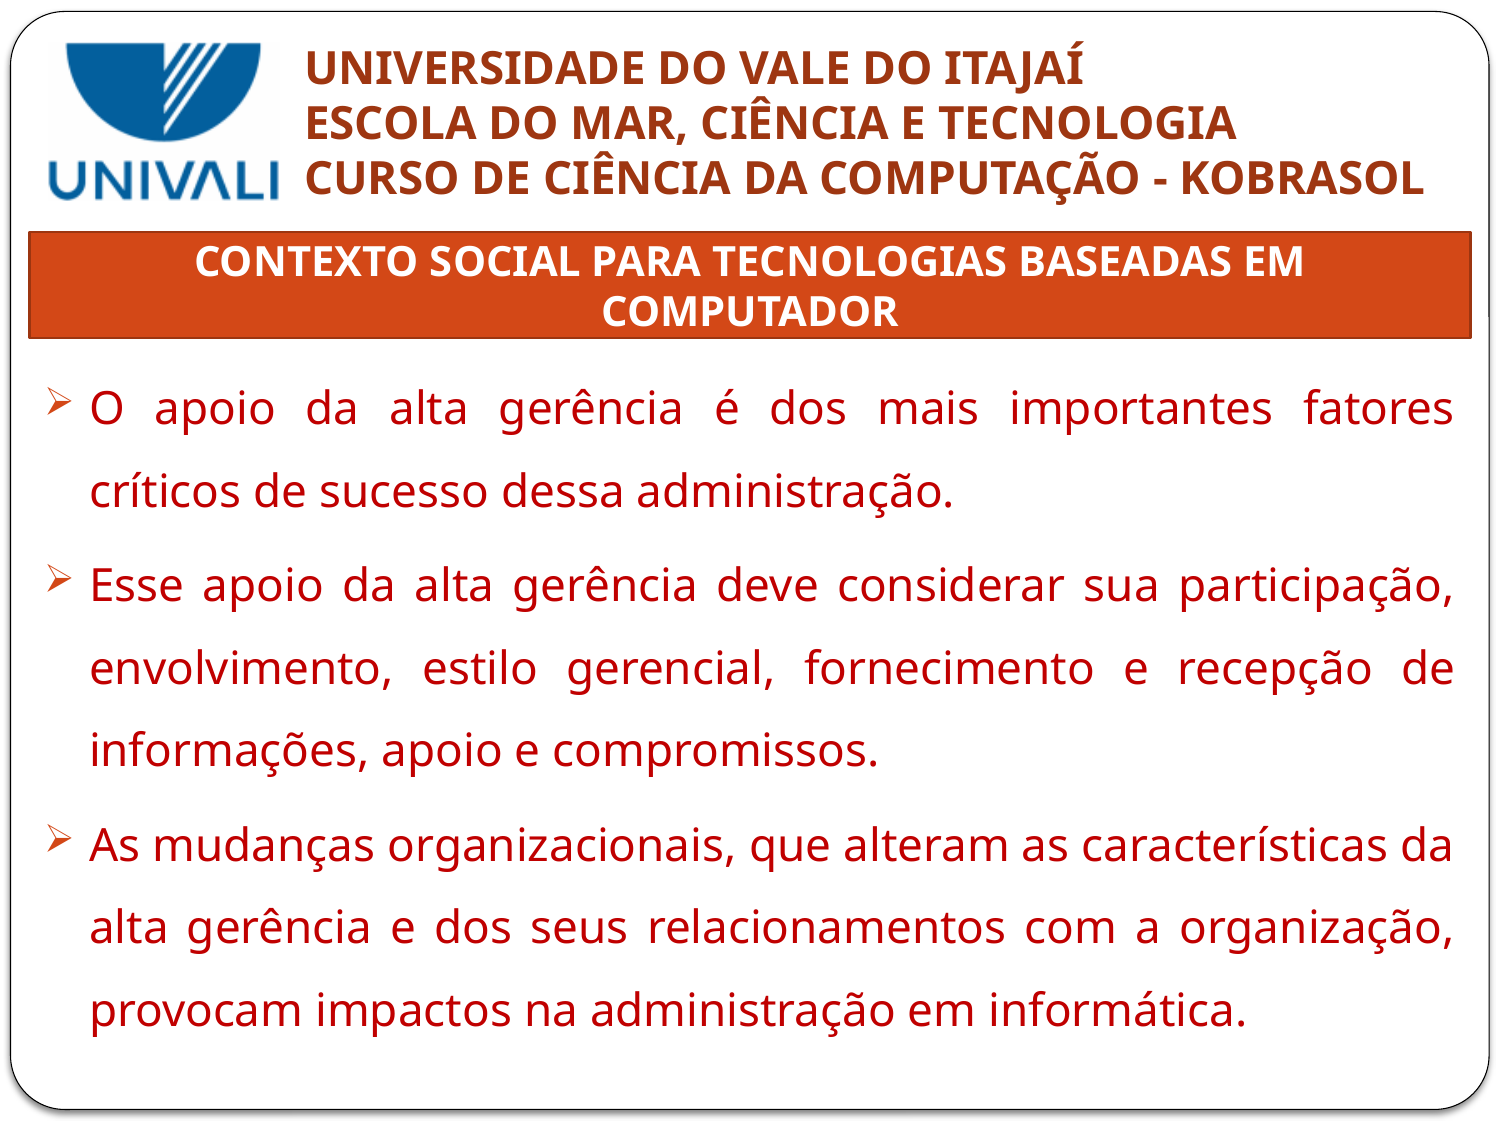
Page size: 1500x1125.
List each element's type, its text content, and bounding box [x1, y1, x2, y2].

text_box CONTEXTO SOCIAL PARA TECNOLOGIAS BASEADAS EM COMPUTADOR [28, 231, 1472, 339]
text_box UNIVERSIDADE DO VALE DO ITAJAÍ ESCOLA DO MAR, CIÊNCIA E TECNOLOGIA CURSO DE CIÊNCIA DA COMPUTAÇÃO - KOBRASOL [296, 30, 1500, 211]
picture [29, 30, 294, 216]
list O apoio da alta gerência é dos mais importantes fatores críticos de sucesso dessa administração. Esse apoio da alta gerência deve considerar sua participação, envolvimento, estilo gerencial, fornecimento e recepção de informações, apoio e compromissos. As mudanças organizacionais, que alteram as características da alta gerência e dos seus relacionamentos com a organização, provocam impactos na administração em informática. [29, 344, 1471, 1094]
